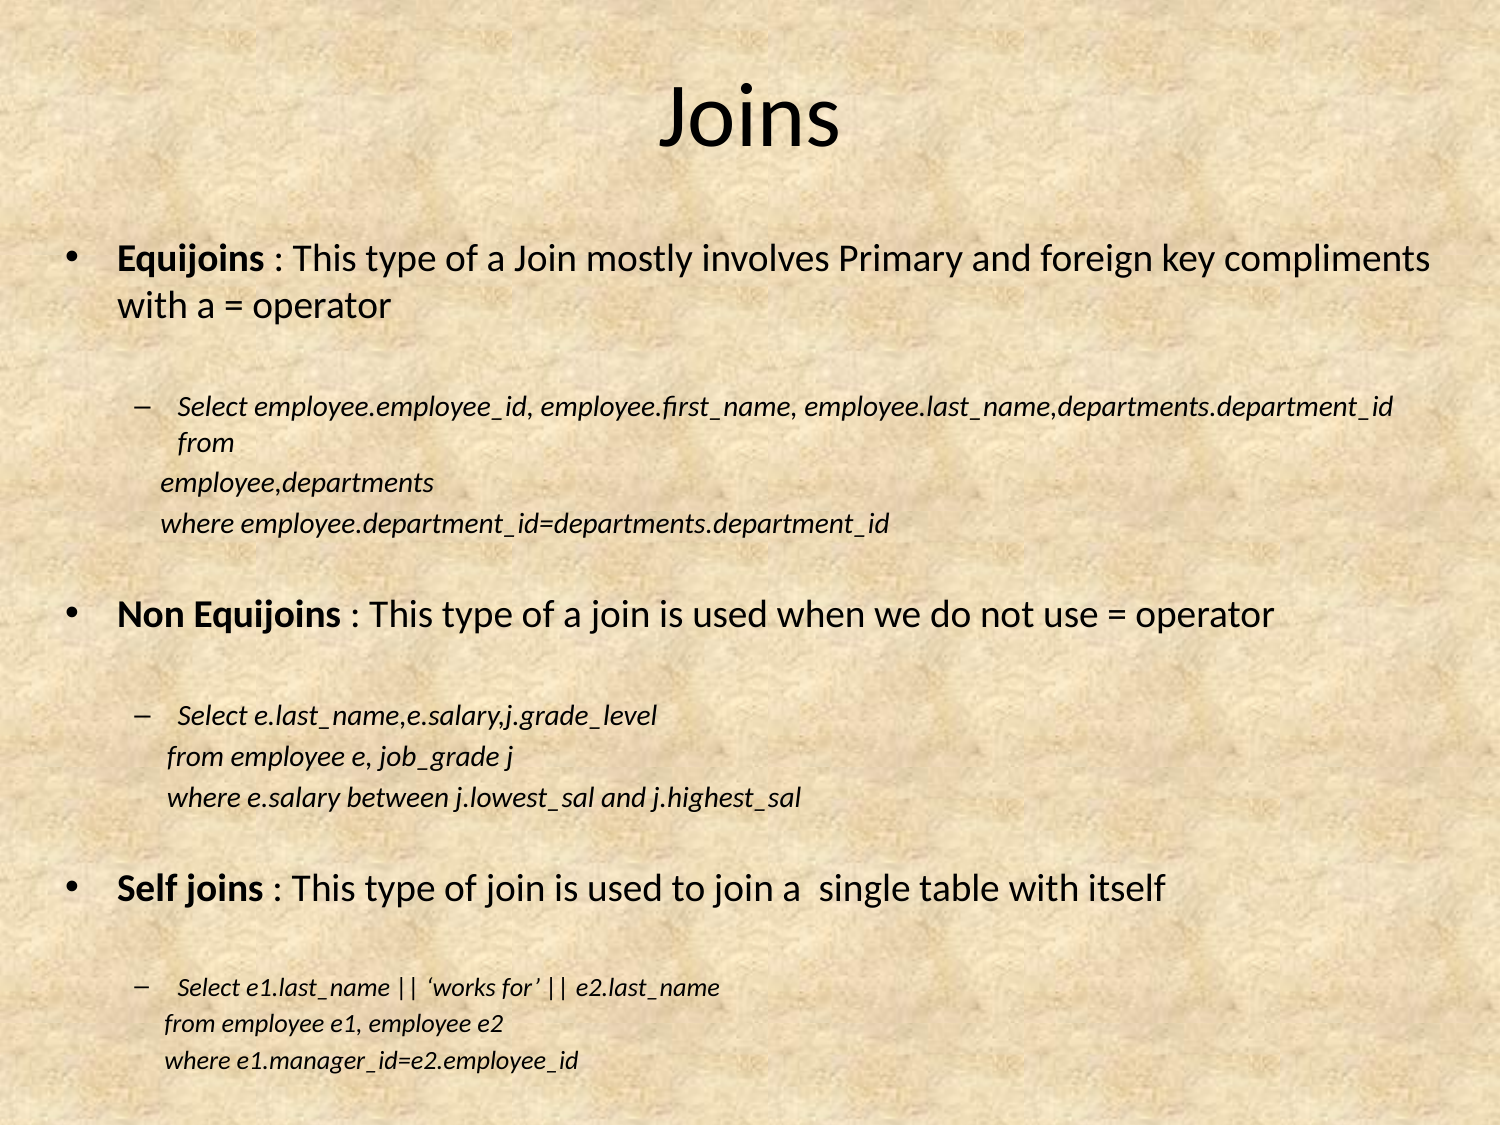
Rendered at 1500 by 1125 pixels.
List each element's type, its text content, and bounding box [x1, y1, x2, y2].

title Joins [75, 45, 1425, 175]
picture [0, 0, 1500, 1125]
list Equijoins : This type of a Join mostly involves Primary and foreign key compliments with a = operator Select employee.employee_id, employee.first_name, employee.last_name,departments.department_id from employee,departments where employee.department_id=departments.department_id Non Equijoins : This type of a join is used when we do not use = operator Select e.last_name,e.salary,j.grade_level from employee e, job_grade j where e.salary between j.lowest_sal and j.highest_sal Self joins : This type of join is used to join a single table with itself Select e1.last_name || ‘works for’ || e2.last_name from employee e1, employee e2 where e1.manager_id=e2.employee_id [50, 224, 1450, 1100]
